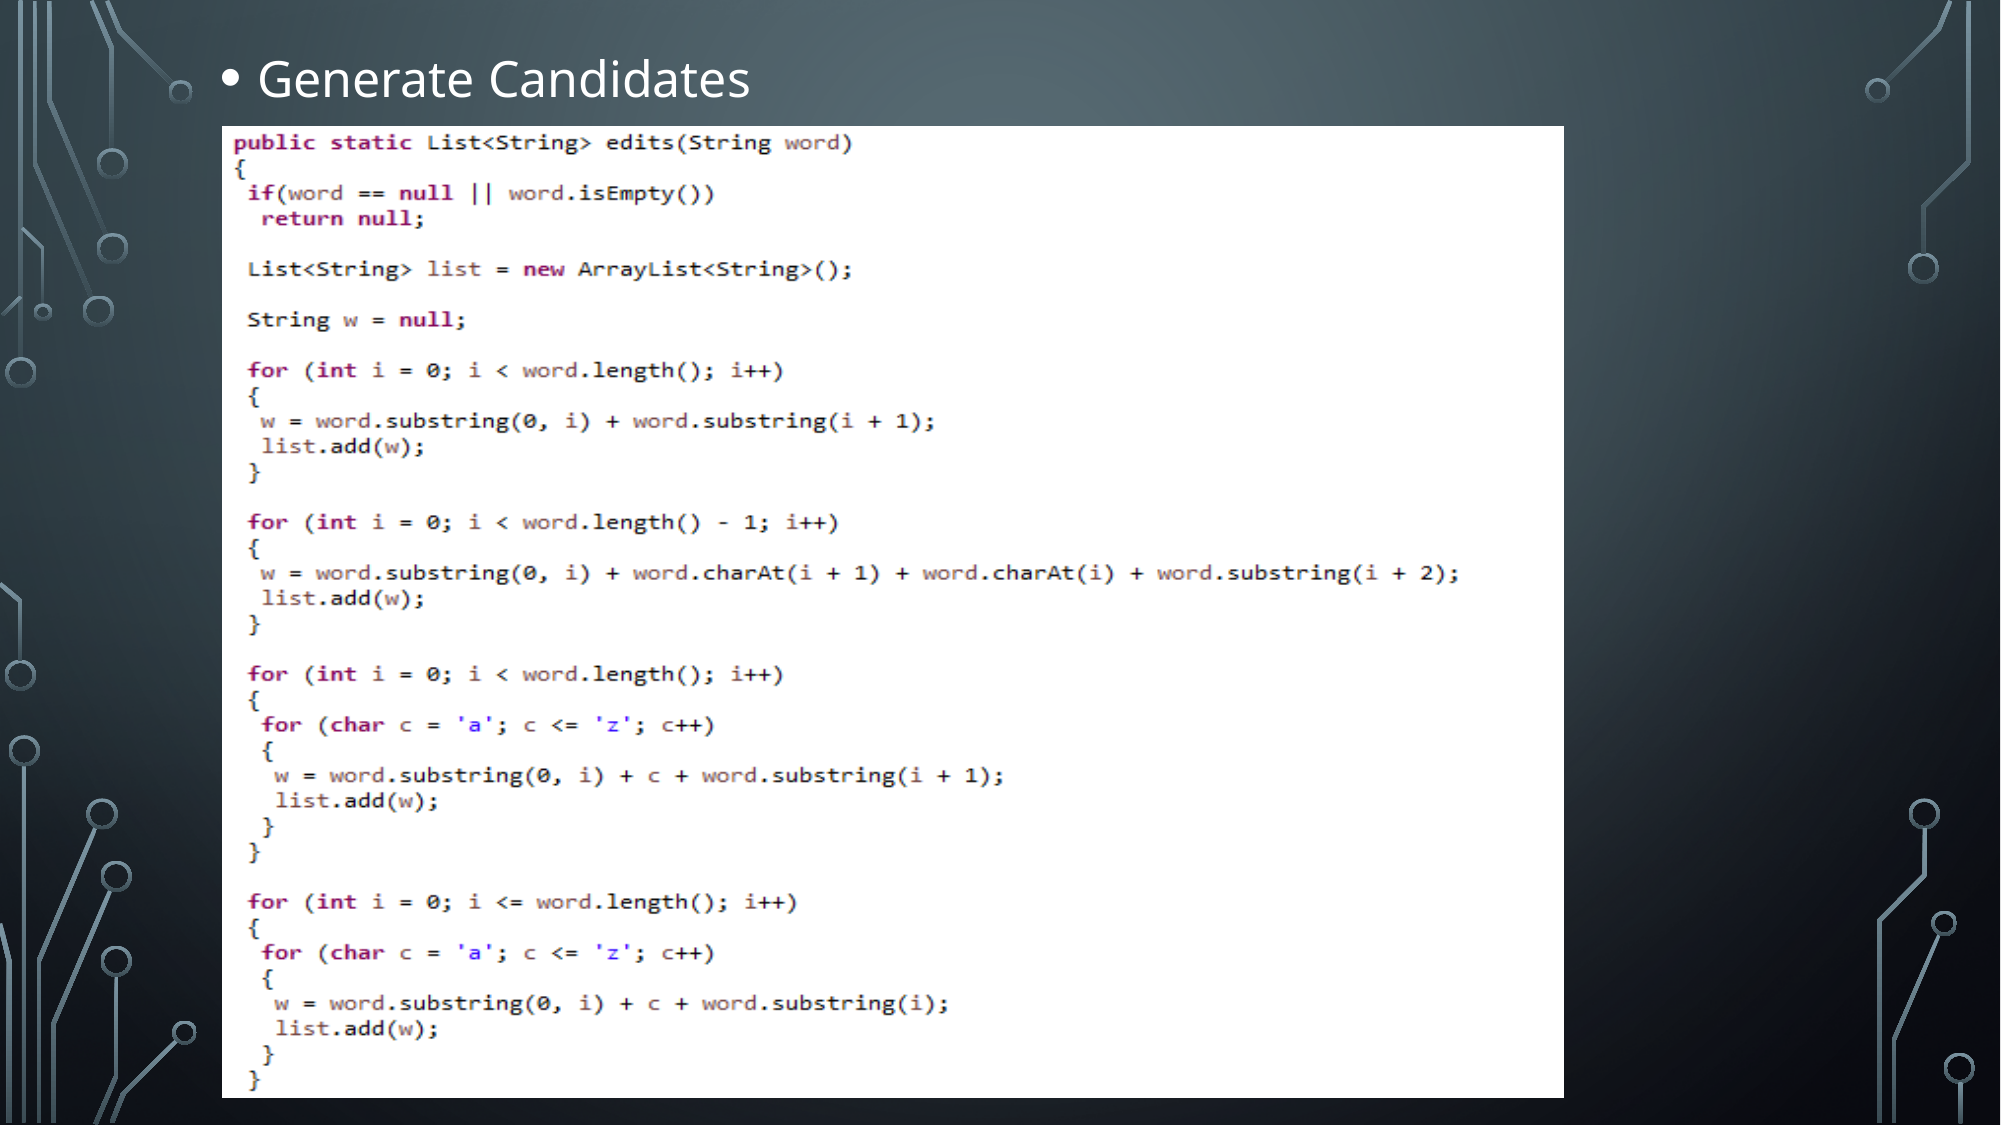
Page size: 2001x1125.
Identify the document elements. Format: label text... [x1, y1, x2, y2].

picture [222, 125, 1564, 1098]
list Generate Candidates [204, 27, 1830, 127]
